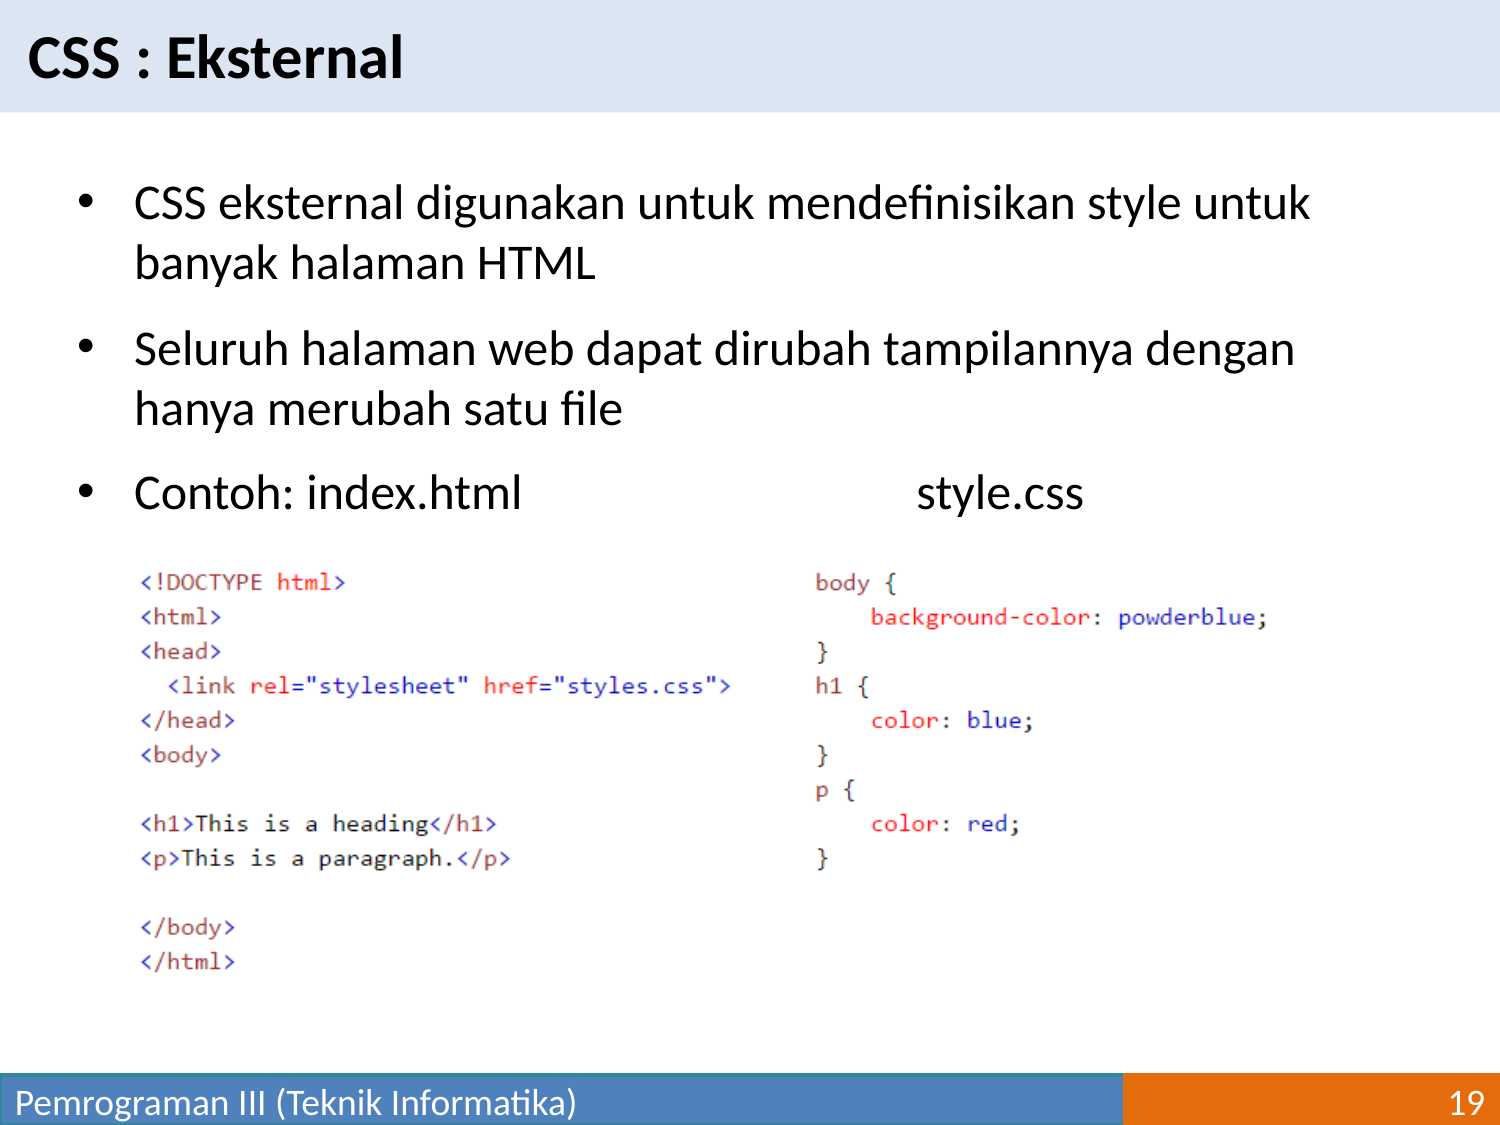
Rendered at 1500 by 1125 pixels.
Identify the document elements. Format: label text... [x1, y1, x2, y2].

picture [135, 562, 751, 982]
text_box CSS eksternal digunakan untuk mendefinisikan style untuk banyak halaman HTML Seluruh halaman web dapat dirubah tampilannya dengan hanya merubah satu file Contoh: index.html style.css [62, 162, 1425, 783]
picture [799, 552, 1341, 884]
text_box CSS : Eksternal [14, 9, 421, 99]
